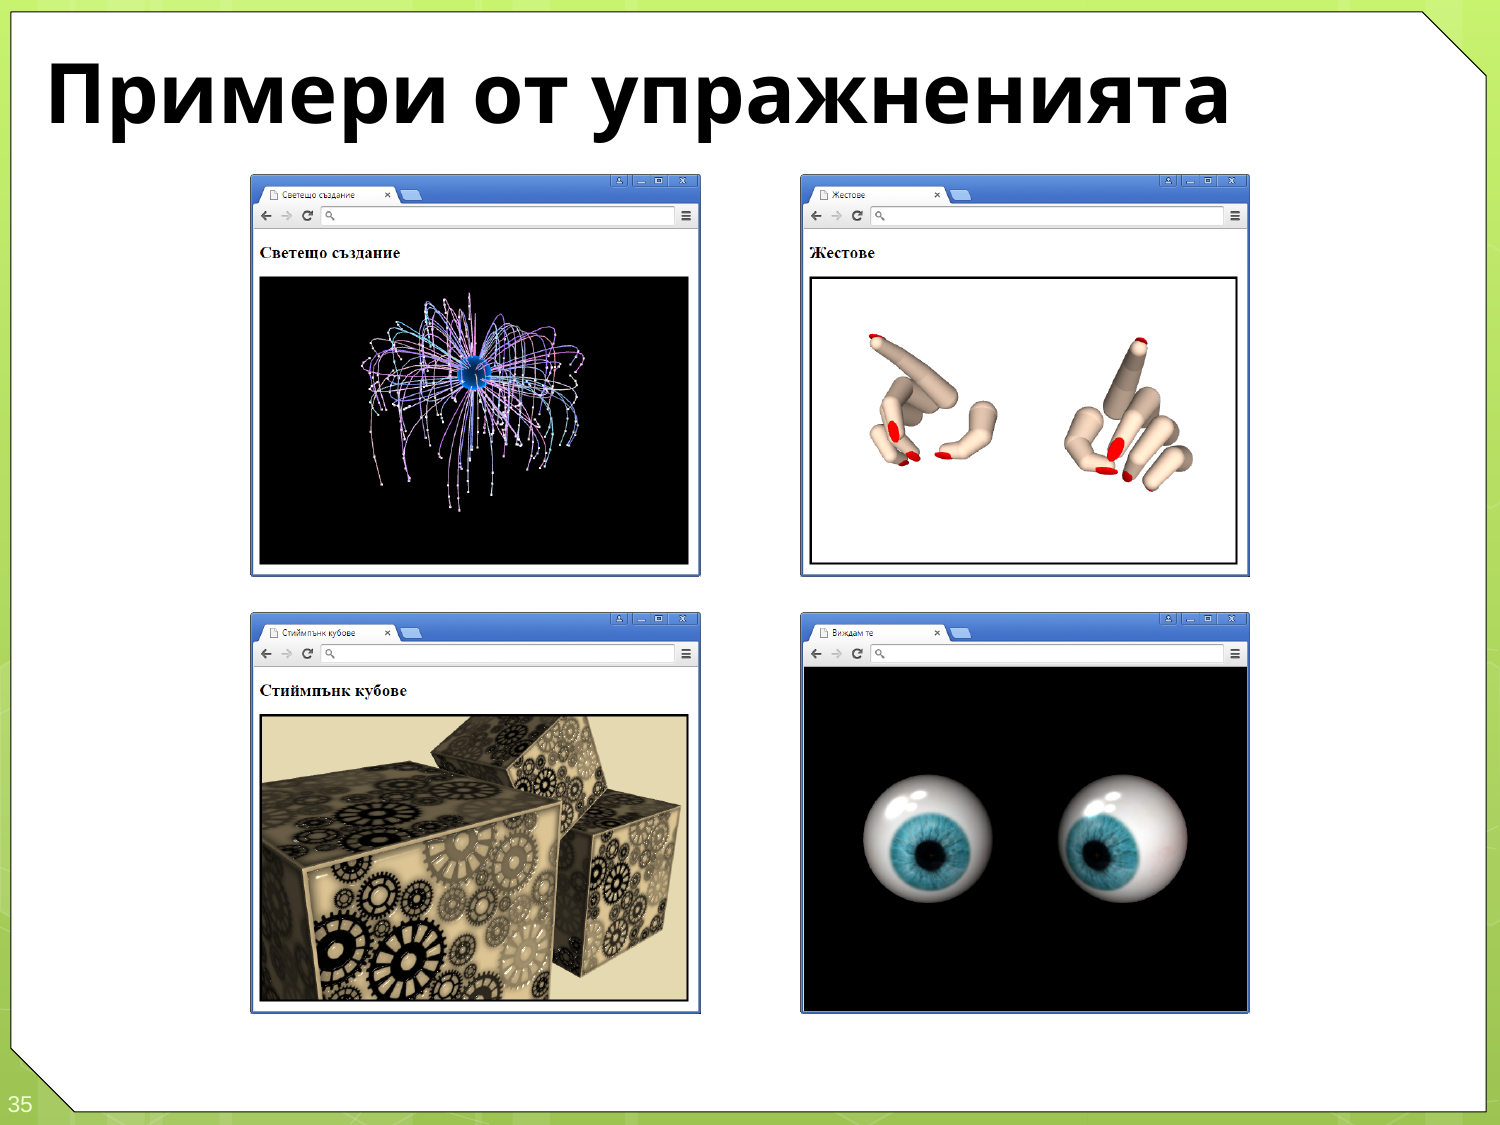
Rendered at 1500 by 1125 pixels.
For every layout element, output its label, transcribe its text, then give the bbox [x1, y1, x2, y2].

picture [249, 612, 701, 1015]
picture [249, 174, 701, 577]
title Примери от упражненията [29, 37, 1450, 144]
picture [799, 612, 1251, 1015]
picture [799, 174, 1251, 577]
